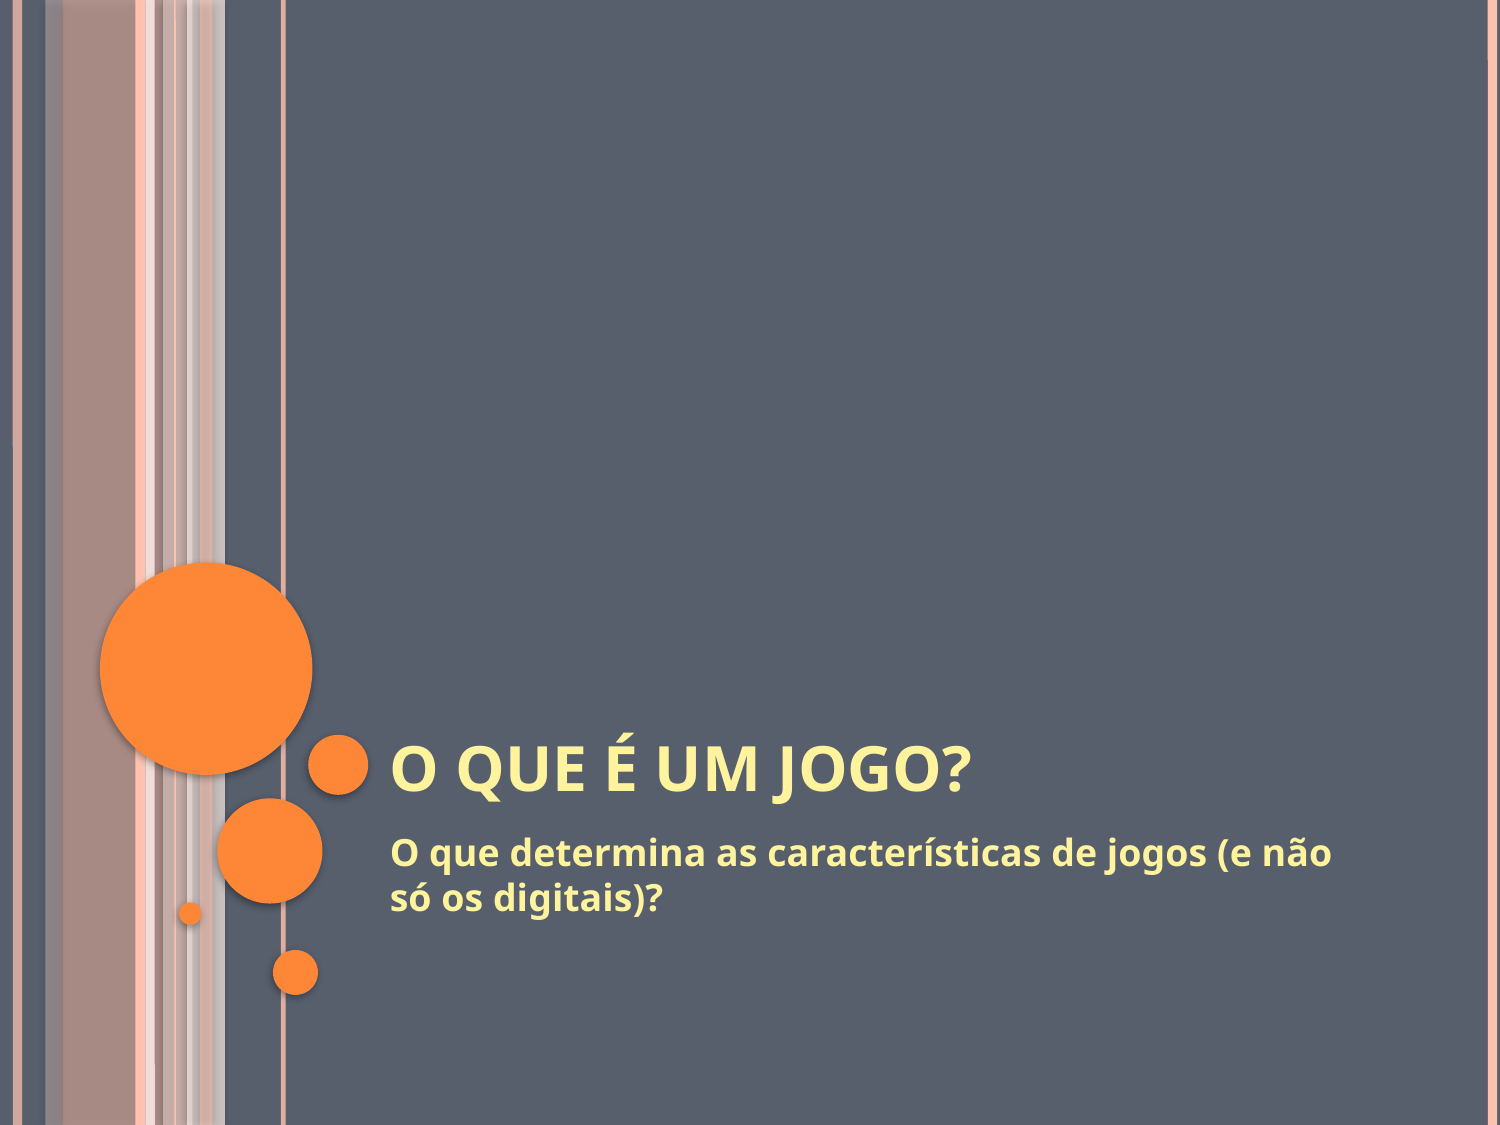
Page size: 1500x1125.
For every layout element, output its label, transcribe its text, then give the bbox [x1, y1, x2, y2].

title O que é um jogo? [375, 474, 1388, 812]
list O que determina as características de jogos (e não só os digitais)? [375, 821, 1388, 1047]
